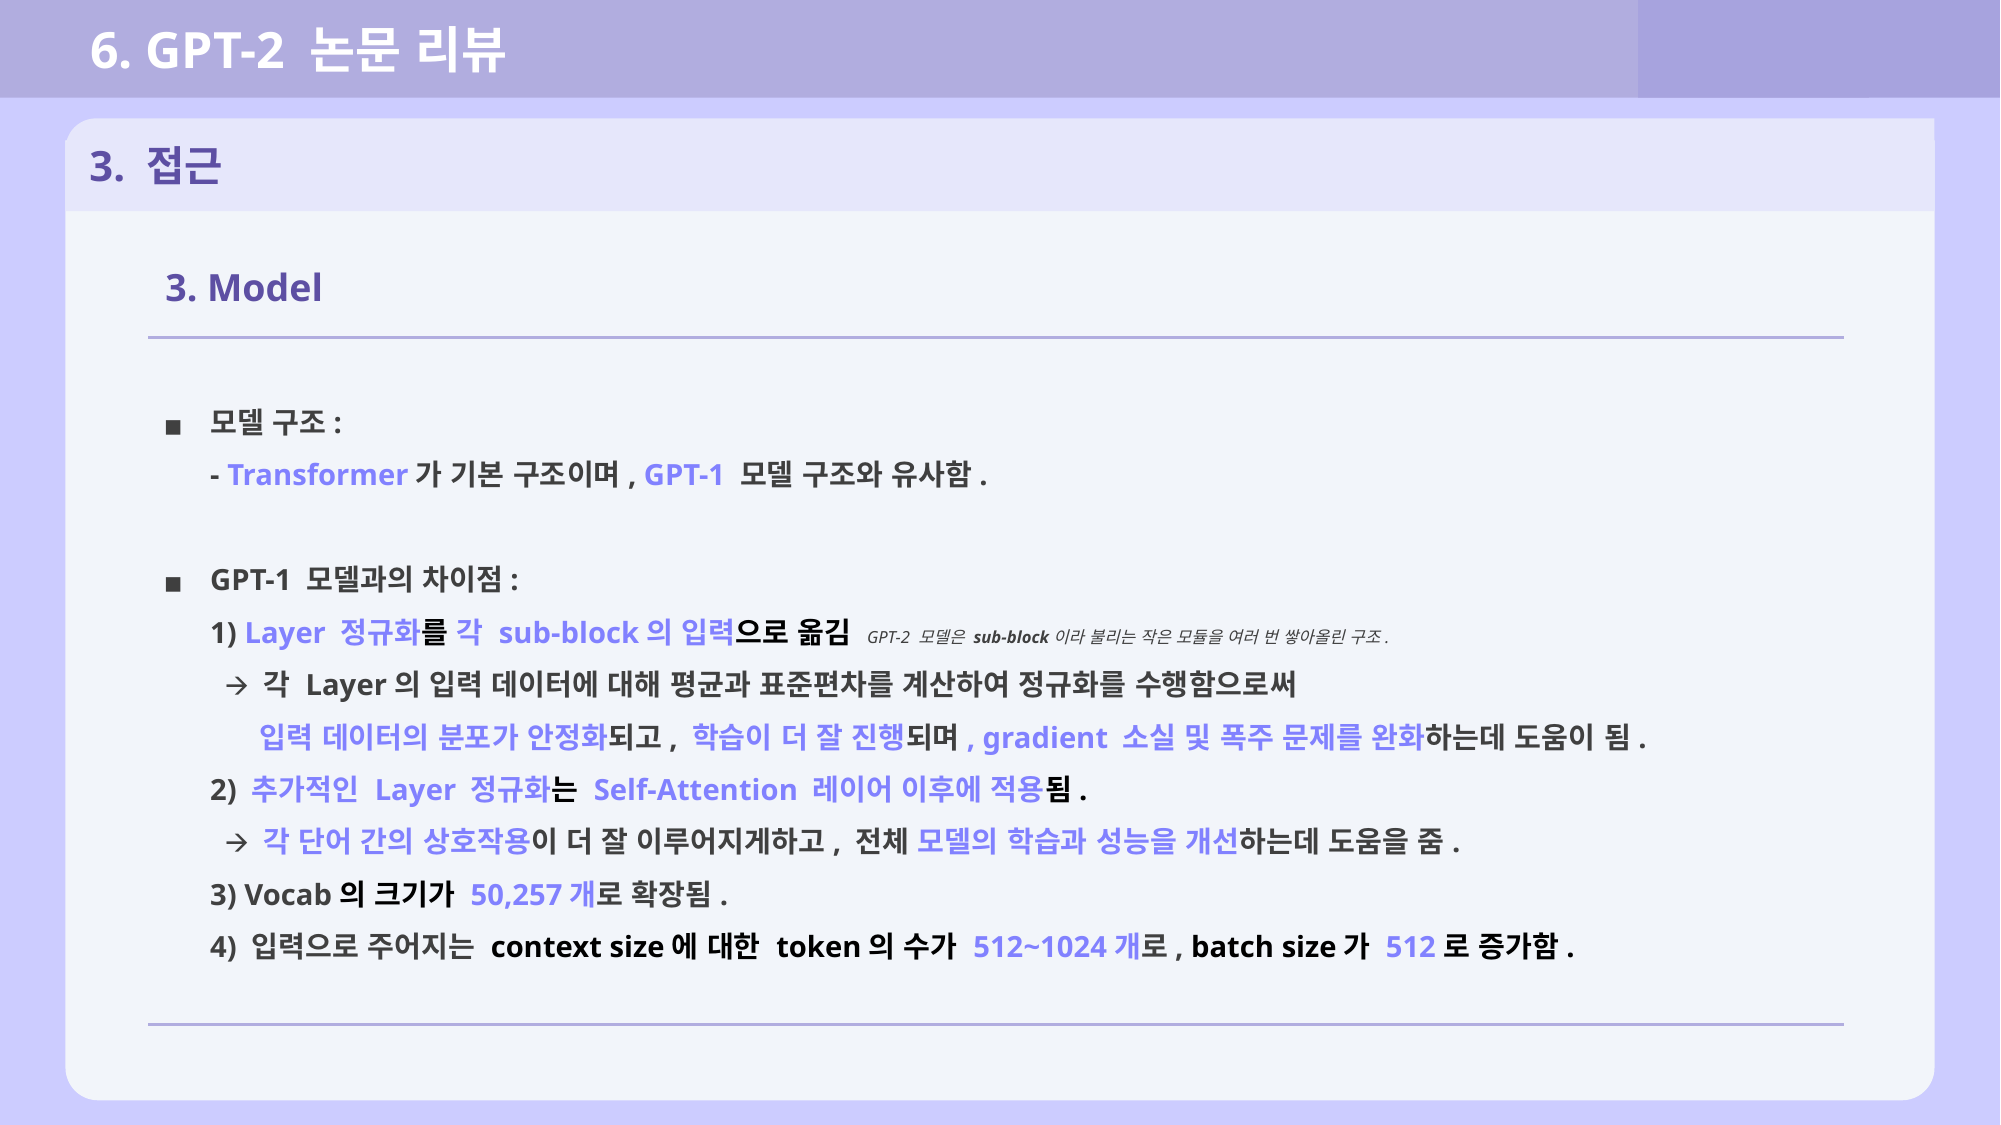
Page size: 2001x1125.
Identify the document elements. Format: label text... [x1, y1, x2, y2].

text_box [1638, 0, 2000, 98]
text_box 모델 구조: - Transformer가 기본 구조이며, GPT-1 모델 구조와 유사함. GPT-1 모델과의 차이점: 1) Layer 정규화를 각 sub-block의 입력으로 옮김 GPT-2 모델은 sub-block이라 불리는 작은 모듈을 여러 번 쌓아올린 구조. 🡪 각 Layer의 입력 데이터에 대해 평균과 표준편차를 계산하여 정규화를 수행함으로써 입력 데이터의 분포가 안정화되고, 학습이 더 잘 진행되며, gradient 소실 및 폭주 문제를 완화하는데 도움이 됨. 2) 추가적인 Layer 정규화는 Self-Attention 레이어 이후에 적용됨. 🡪 각 단어 간의 상호작용이 더 잘 이루어지게하고, 전체 모델의 학습과 성능을 개선하는데 도움을 줌. 3) Vocab의 크기가 50,257개로 확장됨. 4) 입력으로 주어지는 context size에 대한 token의 수가 512~1024개로, batch size가 512로 증가함. [148, 347, 1844, 1010]
text_box [65, 212, 1935, 1101]
text_box 6. GPT-2 논문 리뷰 [0, 0, 1638, 98]
text_box 3. 접근 [65, 118, 1935, 212]
text_box 3. Model [150, 256, 341, 317]
